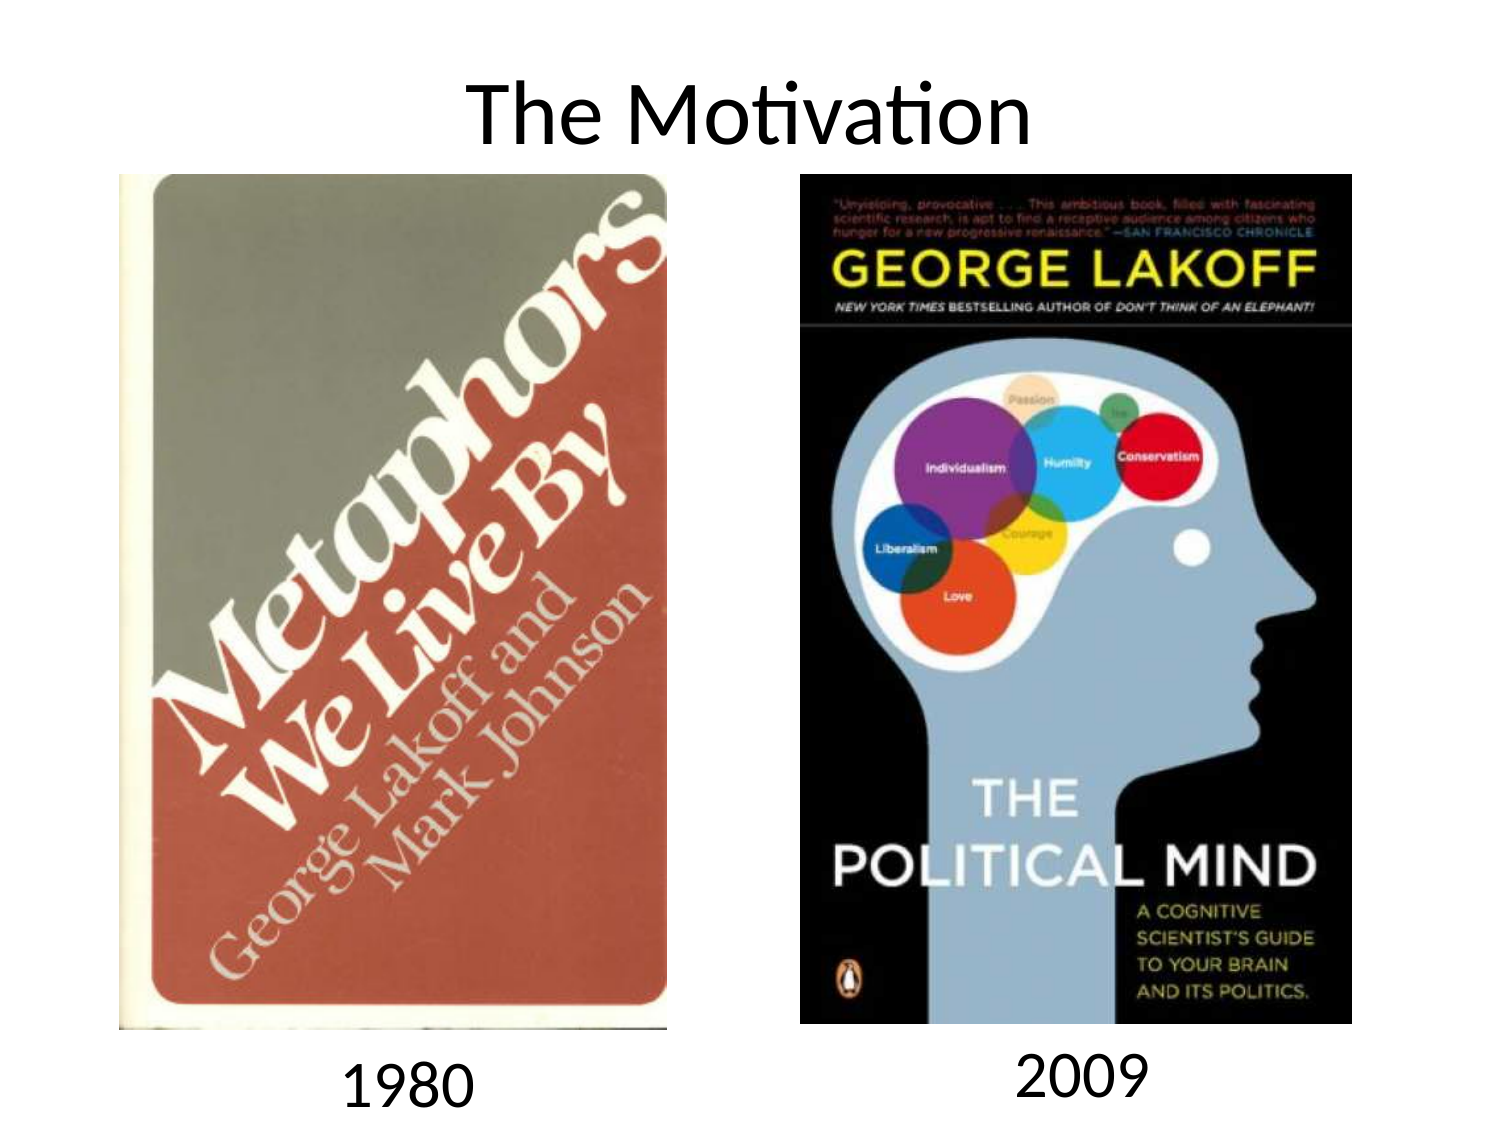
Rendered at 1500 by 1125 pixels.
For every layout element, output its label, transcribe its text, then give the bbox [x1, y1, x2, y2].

list 1980 [324, 1040, 538, 1125]
text_box 2009 [999, 1032, 1213, 1125]
title The Motivation [75, 13, 1425, 202]
picture [119, 174, 667, 1031]
picture [799, 174, 1353, 1024]
